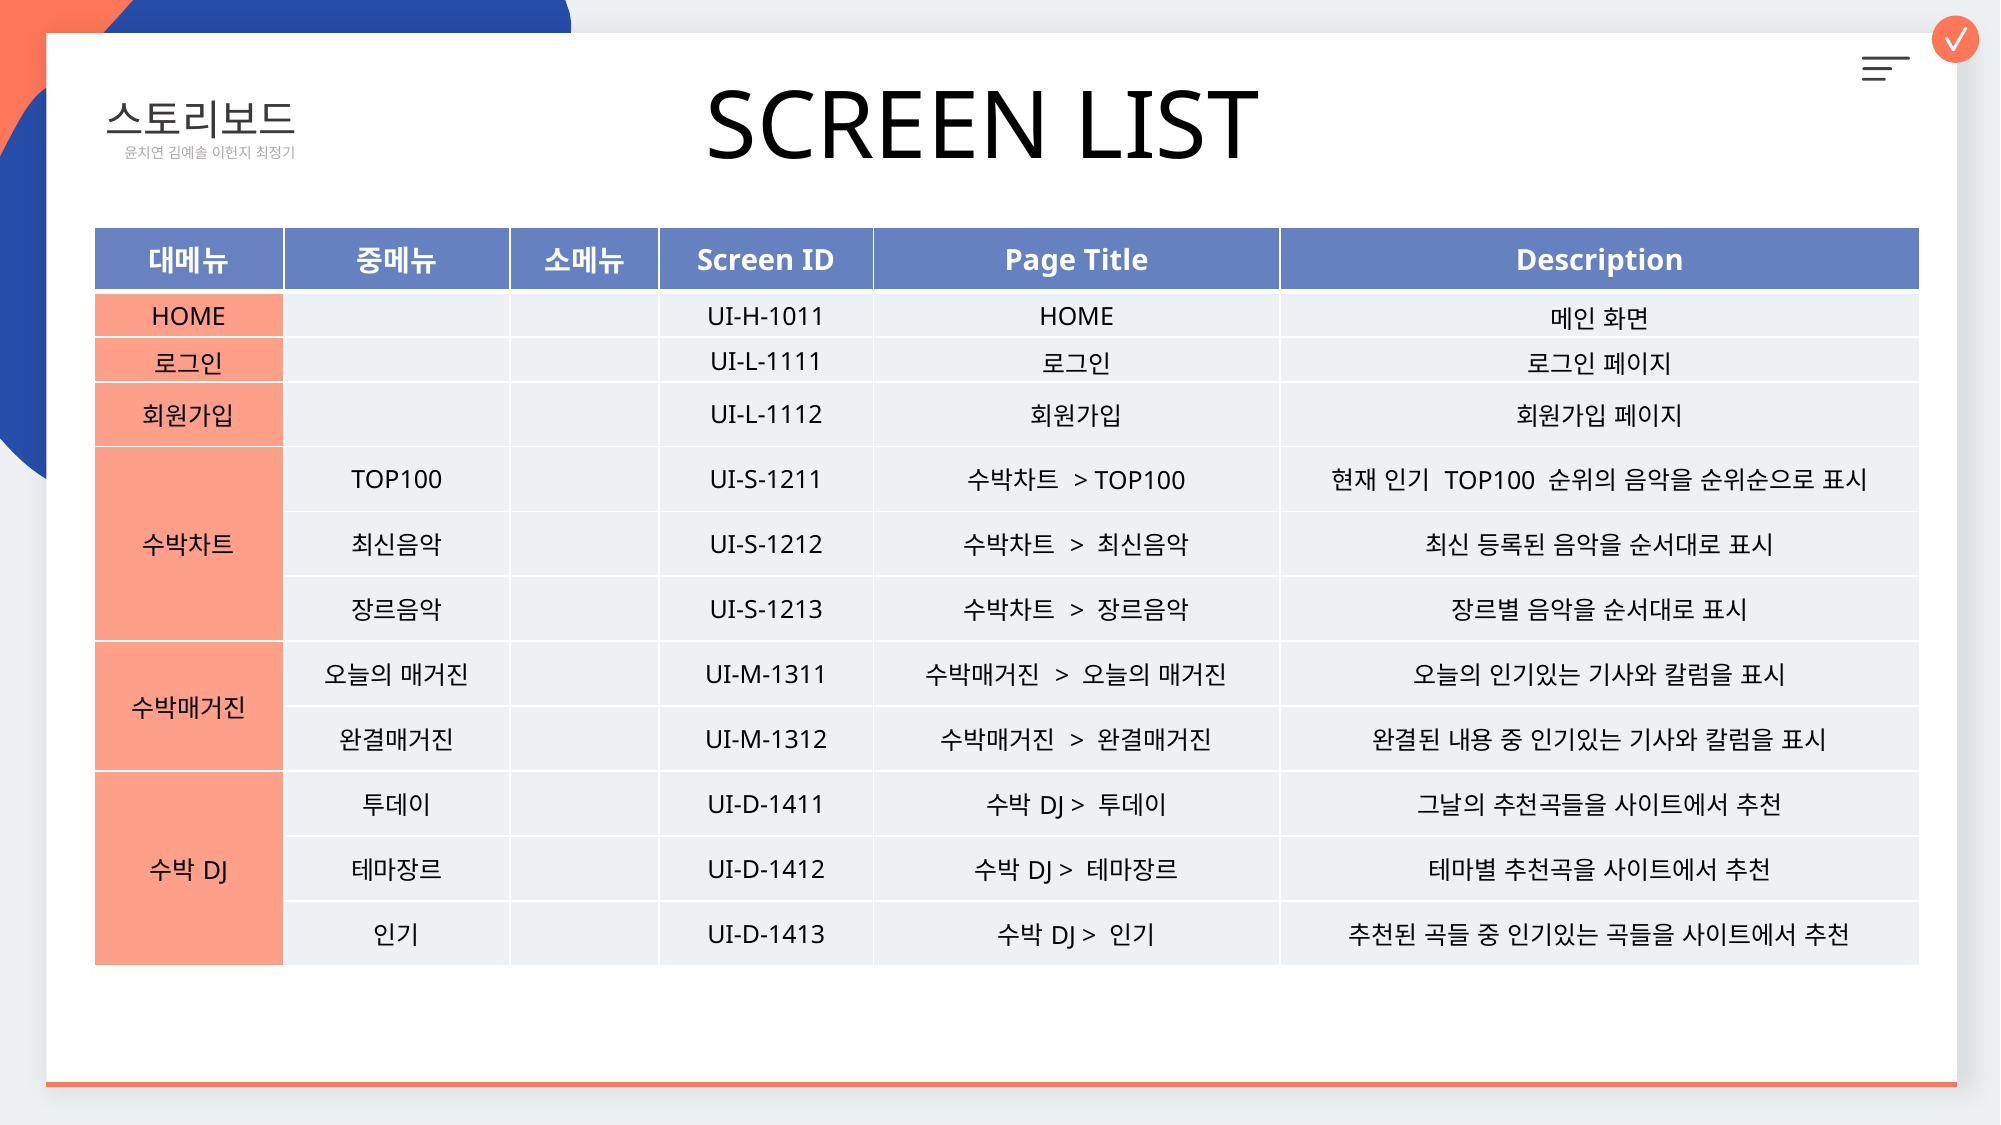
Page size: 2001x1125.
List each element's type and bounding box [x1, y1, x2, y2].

text_box [46, 33, 1958, 1086]
text_box [1931, 15, 1980, 63]
text_box [0, 0, 572, 499]
